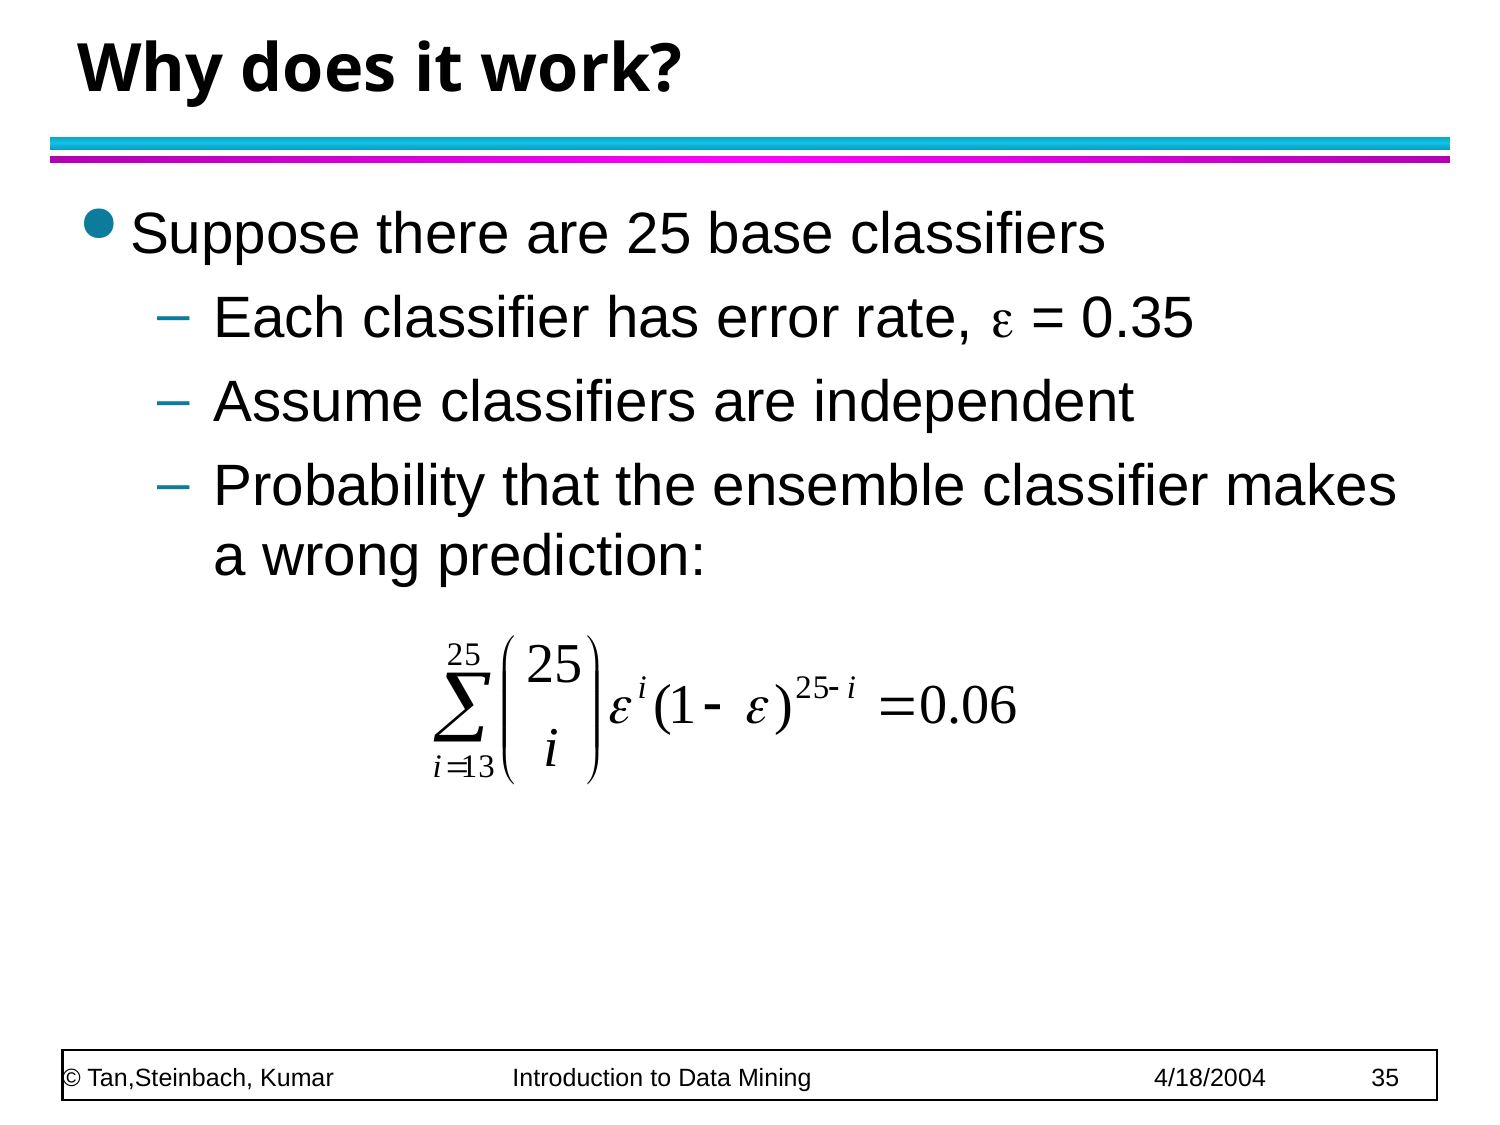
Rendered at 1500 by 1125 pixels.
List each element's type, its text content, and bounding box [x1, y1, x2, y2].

title Why does it work? [61, 24, 1422, 113]
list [424, 624, 1026, 794]
list Suppose there are 25 base classifiers Each classifier has error rate,  = 0.35 Assume classifiers are independent Probability that the ensemble classifier makes a wrong prediction: [66, 186, 1433, 1038]
